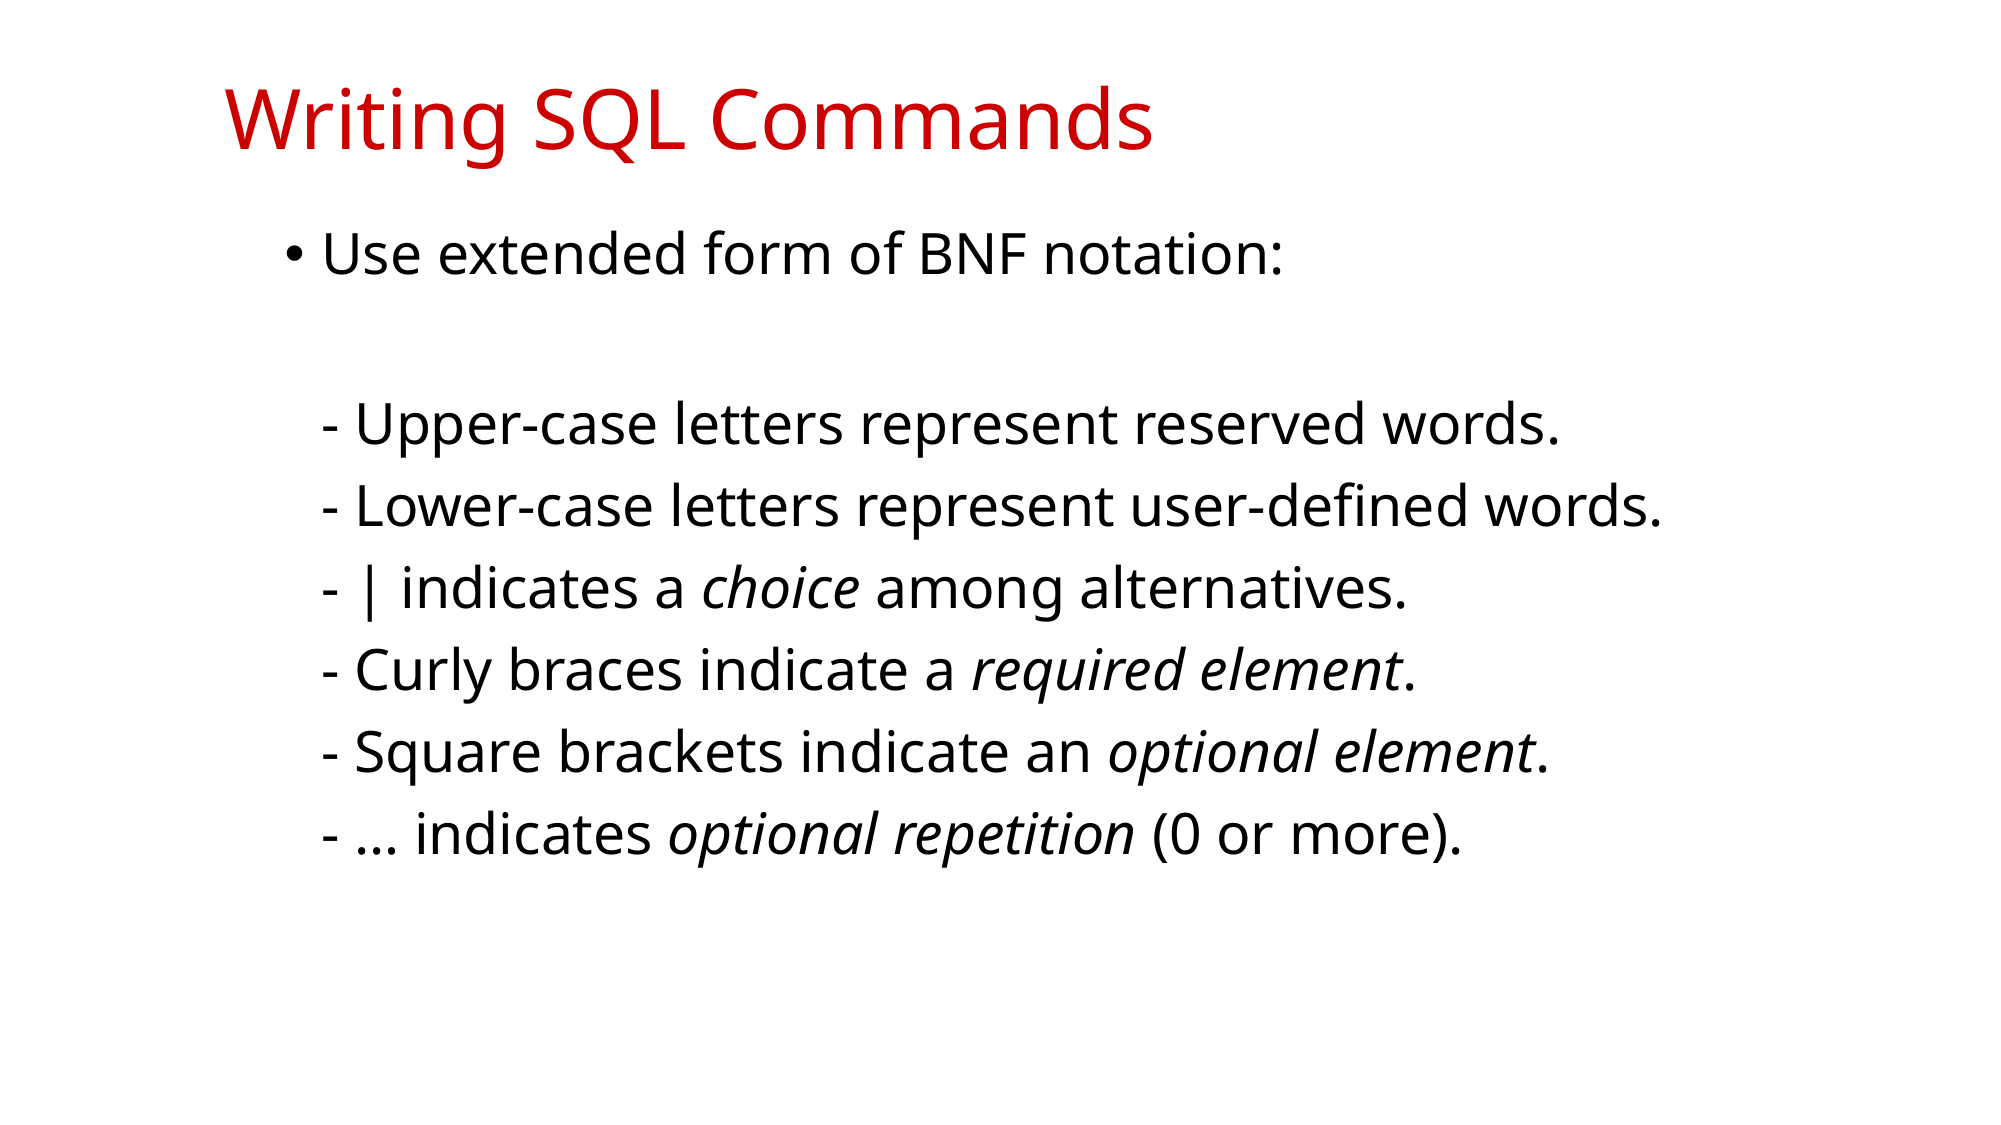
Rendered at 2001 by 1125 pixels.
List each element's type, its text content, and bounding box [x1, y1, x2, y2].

list Use extended form of BNF notation: - Upper-case letters represent reserved words. - Lower-case letters represent user-defined words. - | indicates a choice among alternatives. - Curly braces indicate a required element. - Square brackets indicate an optional element. - … indicates optional repetition (0 or more). [269, 217, 1688, 893]
title Writing SQL Commands [209, 77, 1585, 169]
